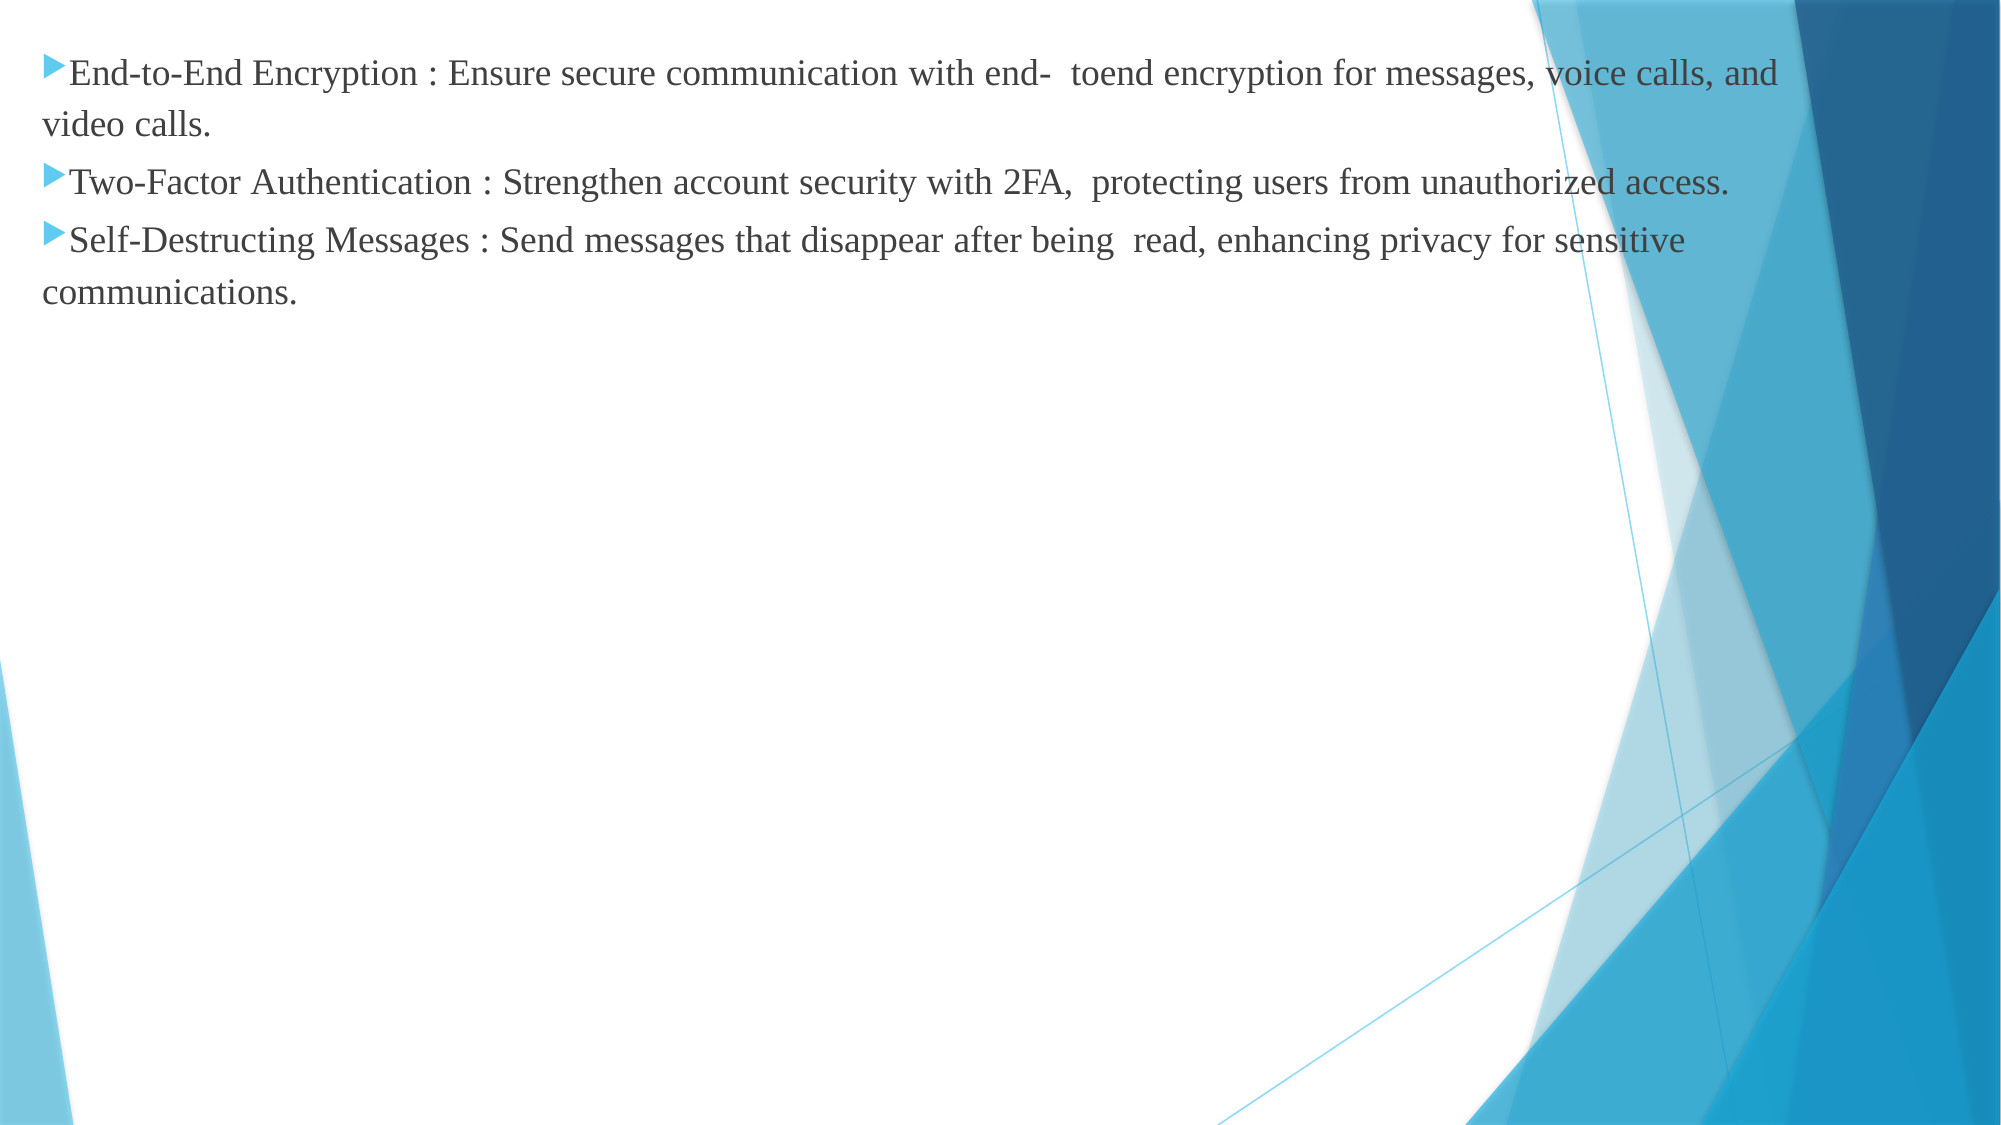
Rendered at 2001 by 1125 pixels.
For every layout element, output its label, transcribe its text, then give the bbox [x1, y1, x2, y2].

list End-to-End Encryption : Ensure secure communication with end- toend encryption for messages, voice calls, and video calls. Two-Factor Authentication : Strengthen account security with 2FA, protecting users from unauthorized access. Self-Destructing Messages : Send messages that disappear after being read, enhancing privacy for sensitive communications. [23, 34, 1920, 1125]
